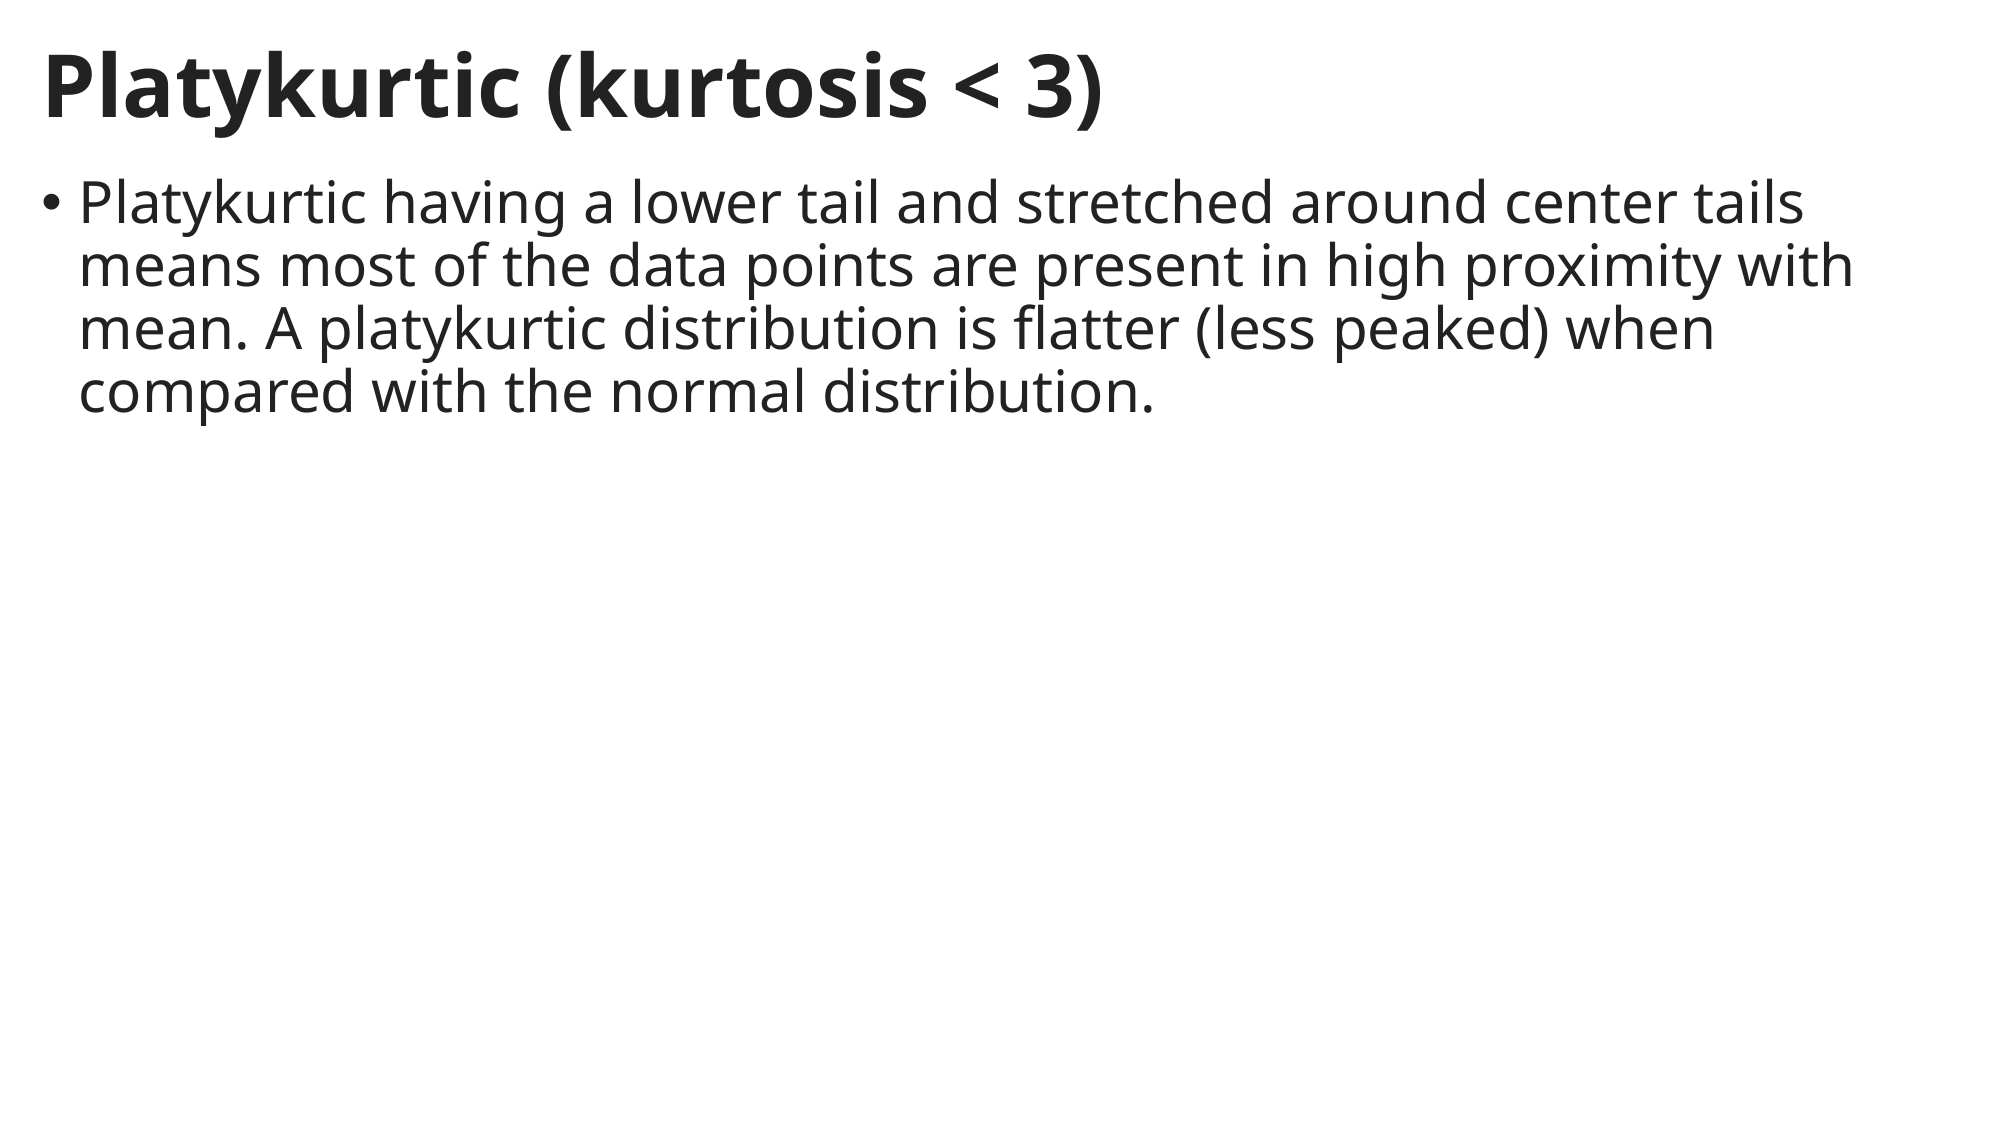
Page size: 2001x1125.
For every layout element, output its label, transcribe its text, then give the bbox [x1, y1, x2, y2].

title Platykurtic (kurtosis < 3) [26, 34, 1974, 145]
list Platykurtic having a lower tail and stretched around center tails means most of the data points are present in high proximity with mean. A platykurtic distribution is flatter (less peaked) when compared with the normal distribution. [26, 166, 1974, 1105]
